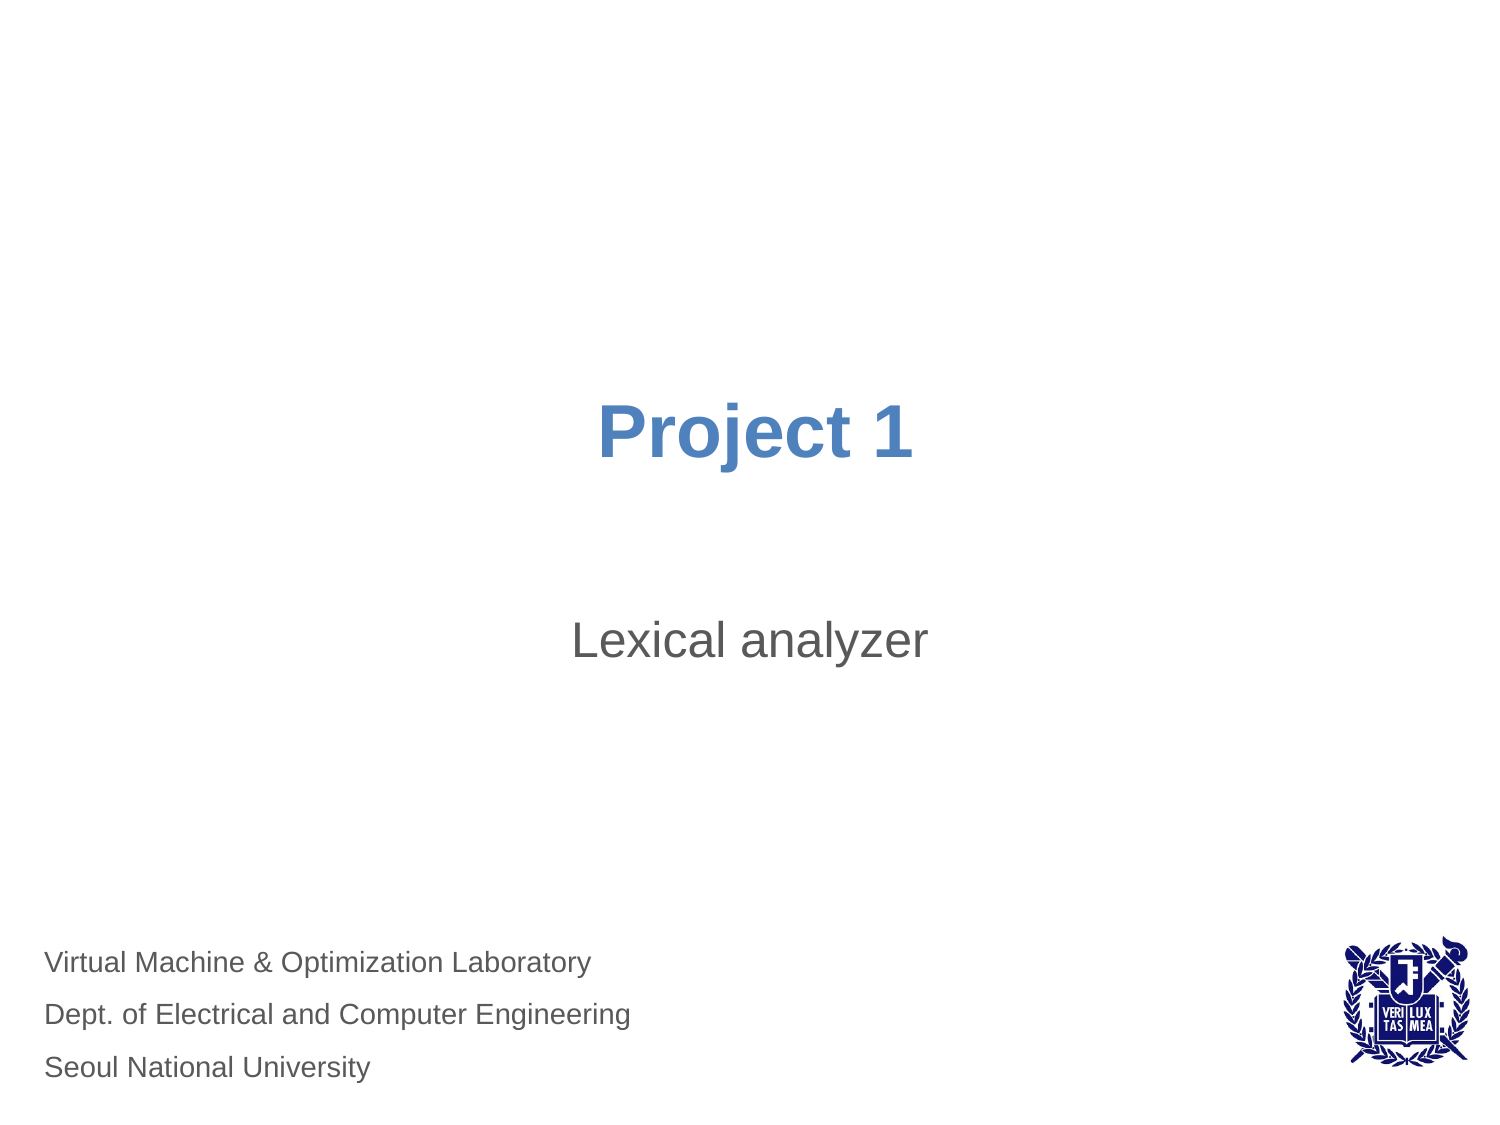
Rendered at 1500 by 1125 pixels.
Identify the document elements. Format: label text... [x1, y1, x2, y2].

picture [1333, 929, 1478, 1075]
subtitle Lexical analyzer [225, 600, 1275, 1035]
title Project 1 [76, 305, 1436, 550]
